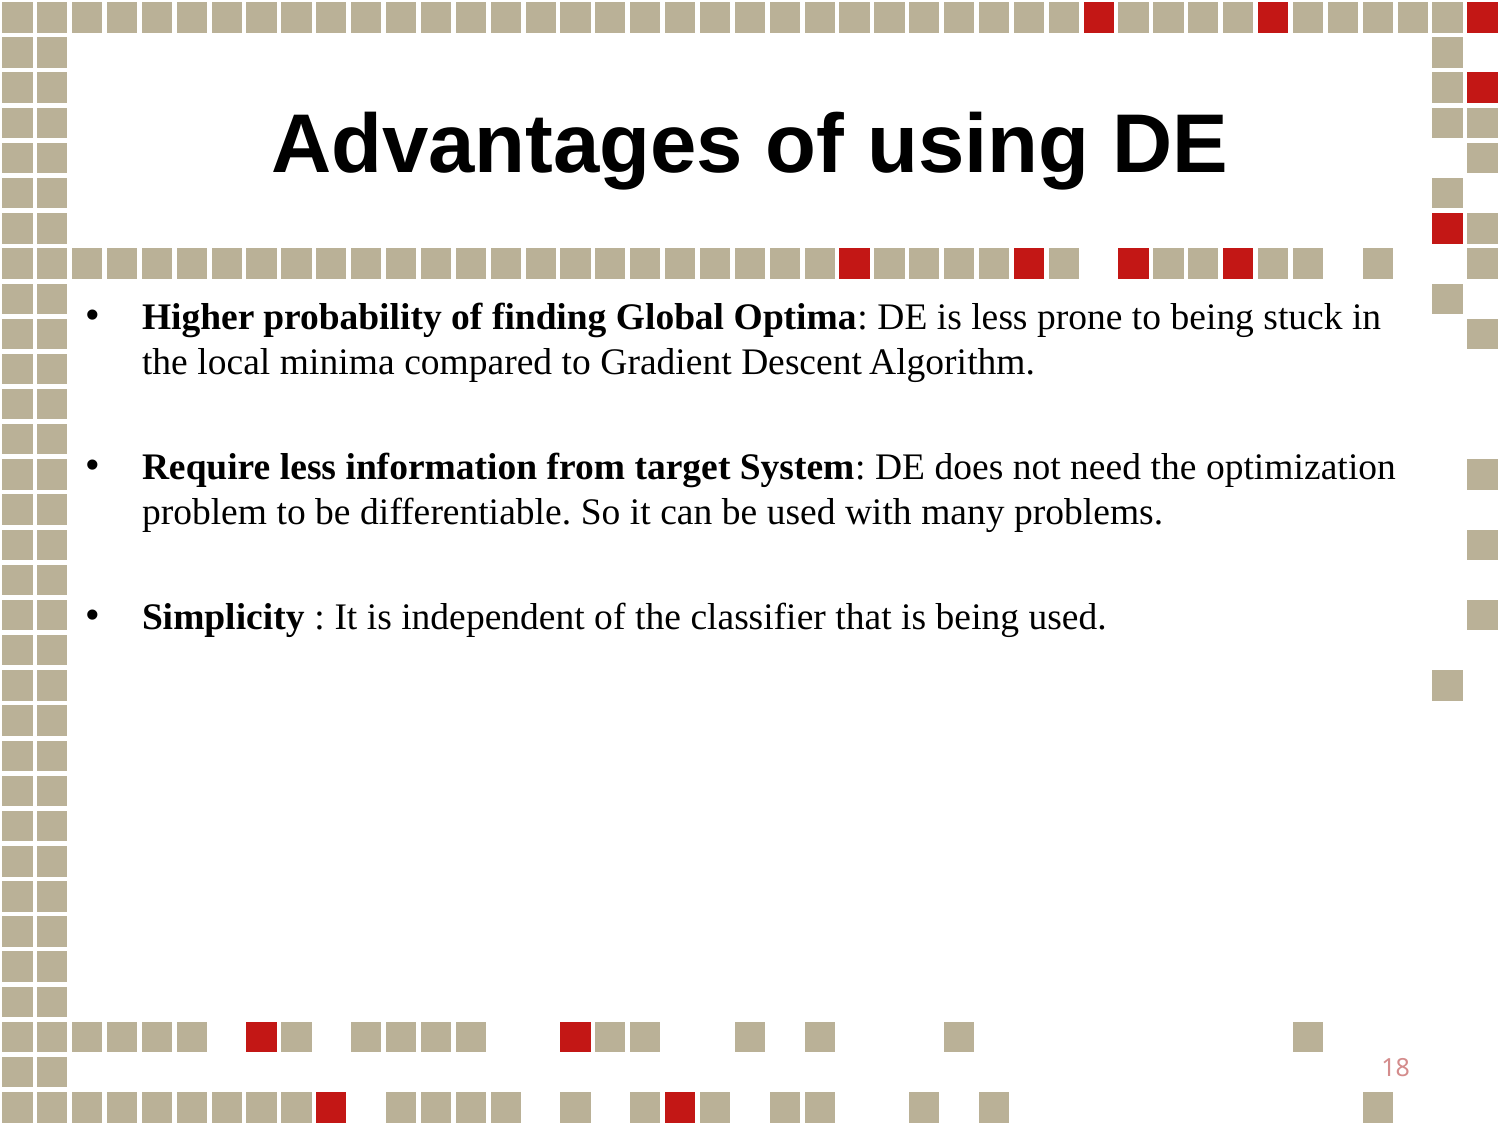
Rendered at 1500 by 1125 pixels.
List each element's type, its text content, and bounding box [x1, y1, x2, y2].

title Advantages of using DE [75, 45, 1425, 233]
list Higher probability of finding Global Optima: DE is less prone to being stuck in the local minima compared to Gradient Descent Algorithm. Require less information from target System: DE does not need the optimization problem to be differentiable. So it can be used with many problems. Simplicity : It is independent of the classifier that is being used. [70, 284, 1431, 1024]
slide_number 18 [1074, 1051, 1425, 1093]
